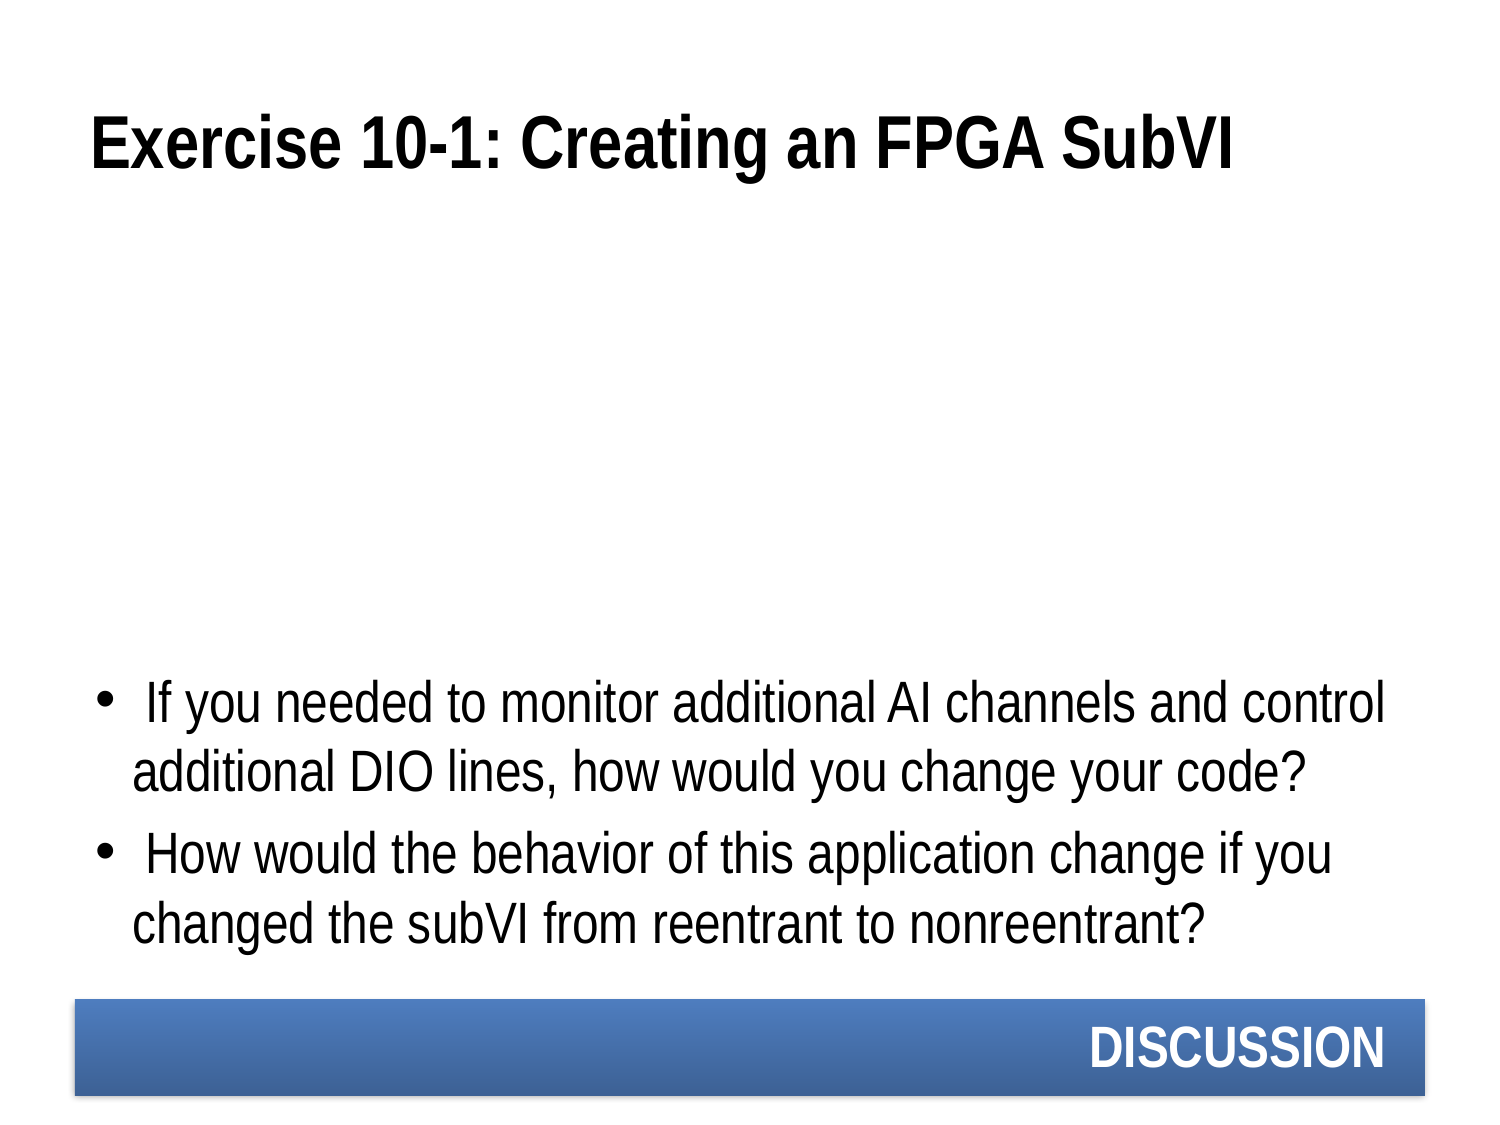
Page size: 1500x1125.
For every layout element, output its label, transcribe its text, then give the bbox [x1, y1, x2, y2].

title Exercise 10-1: Creating an FPGA SubVI [75, 45, 1425, 233]
list If you needed to monitor additional AI channels and control additional DIO lines, how would you change your code? How would the behavior of this application change if you changed the subVI from reentrant to nonreentrant? [80, 637, 1425, 963]
